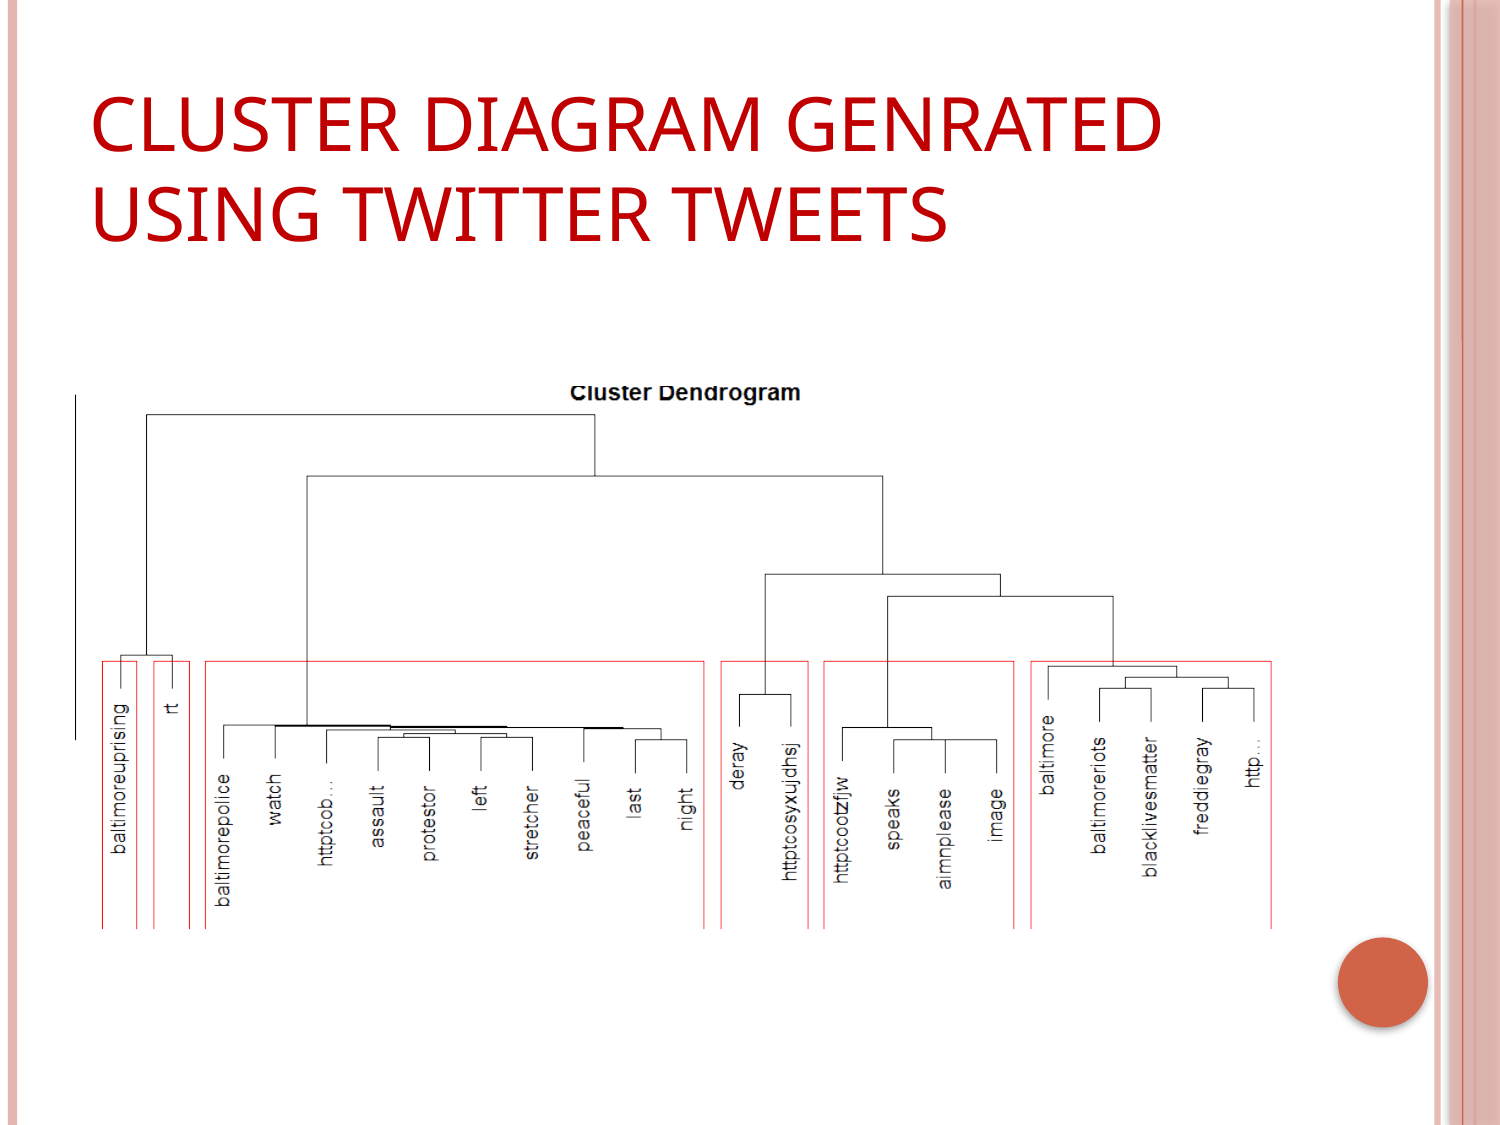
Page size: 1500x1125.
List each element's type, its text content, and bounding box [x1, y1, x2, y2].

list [74, 386, 1301, 939]
title CLUSTER DIAGRAM GENRATED USING TWITTER TWEETS [75, 45, 1300, 288]
